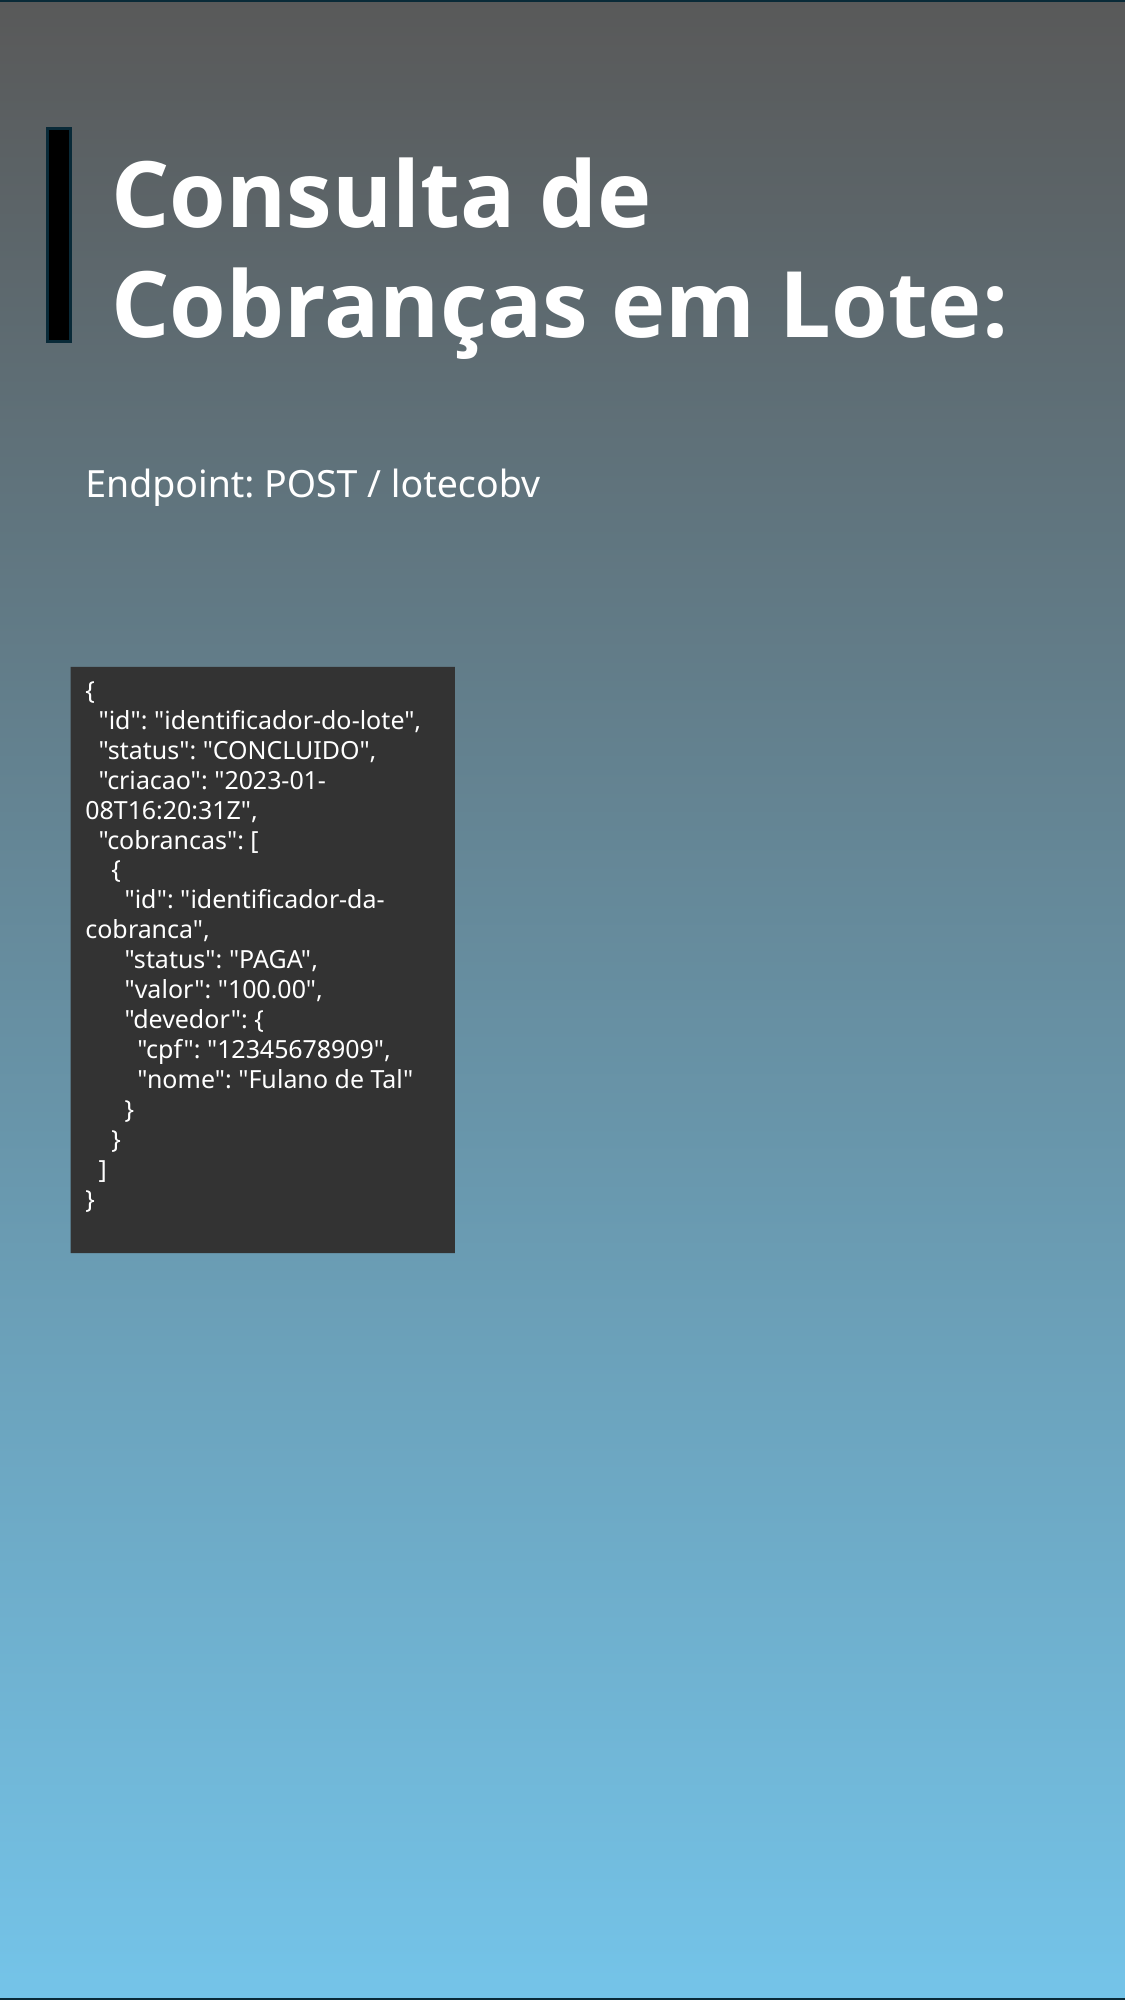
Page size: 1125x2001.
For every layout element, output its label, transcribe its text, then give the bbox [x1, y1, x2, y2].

text_box Endpoint: POST / lotecobv [70, 452, 1032, 513]
text_box { "id": "identificador-do-lote", "status": "CONCLUIDO", "criacao": "2023-01-08T16:20:31Z", "cobrancas": [ { "id": "identificador-da-cobranca", "status": "PAGA", "valor": "100.00", "devedor": { "cpf": "12345678909", "nome": "Fulano de Tal" } } ] } [70, 666, 455, 1254]
text_box Consulta de Cobranças em Lote: [96, 128, 1032, 363]
text_box [0, 0, 1125, 2000]
text_box [46, 127, 72, 343]
